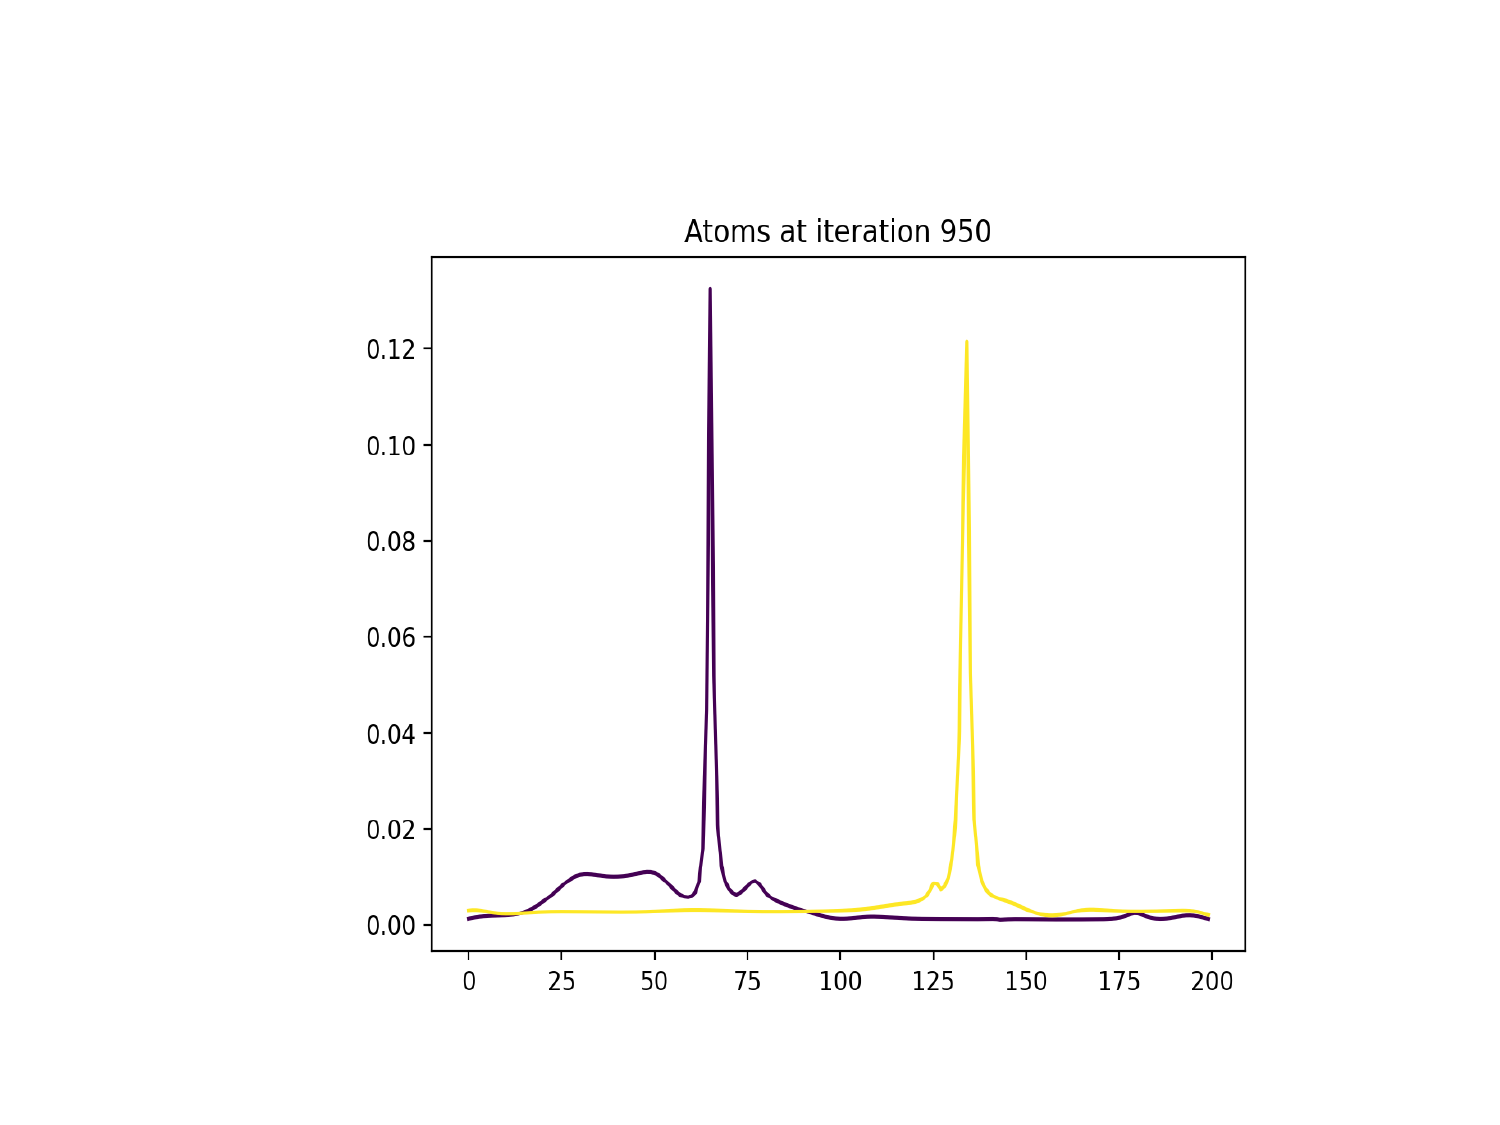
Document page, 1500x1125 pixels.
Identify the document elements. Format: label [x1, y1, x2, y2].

picture [299, 149, 1351, 1051]
